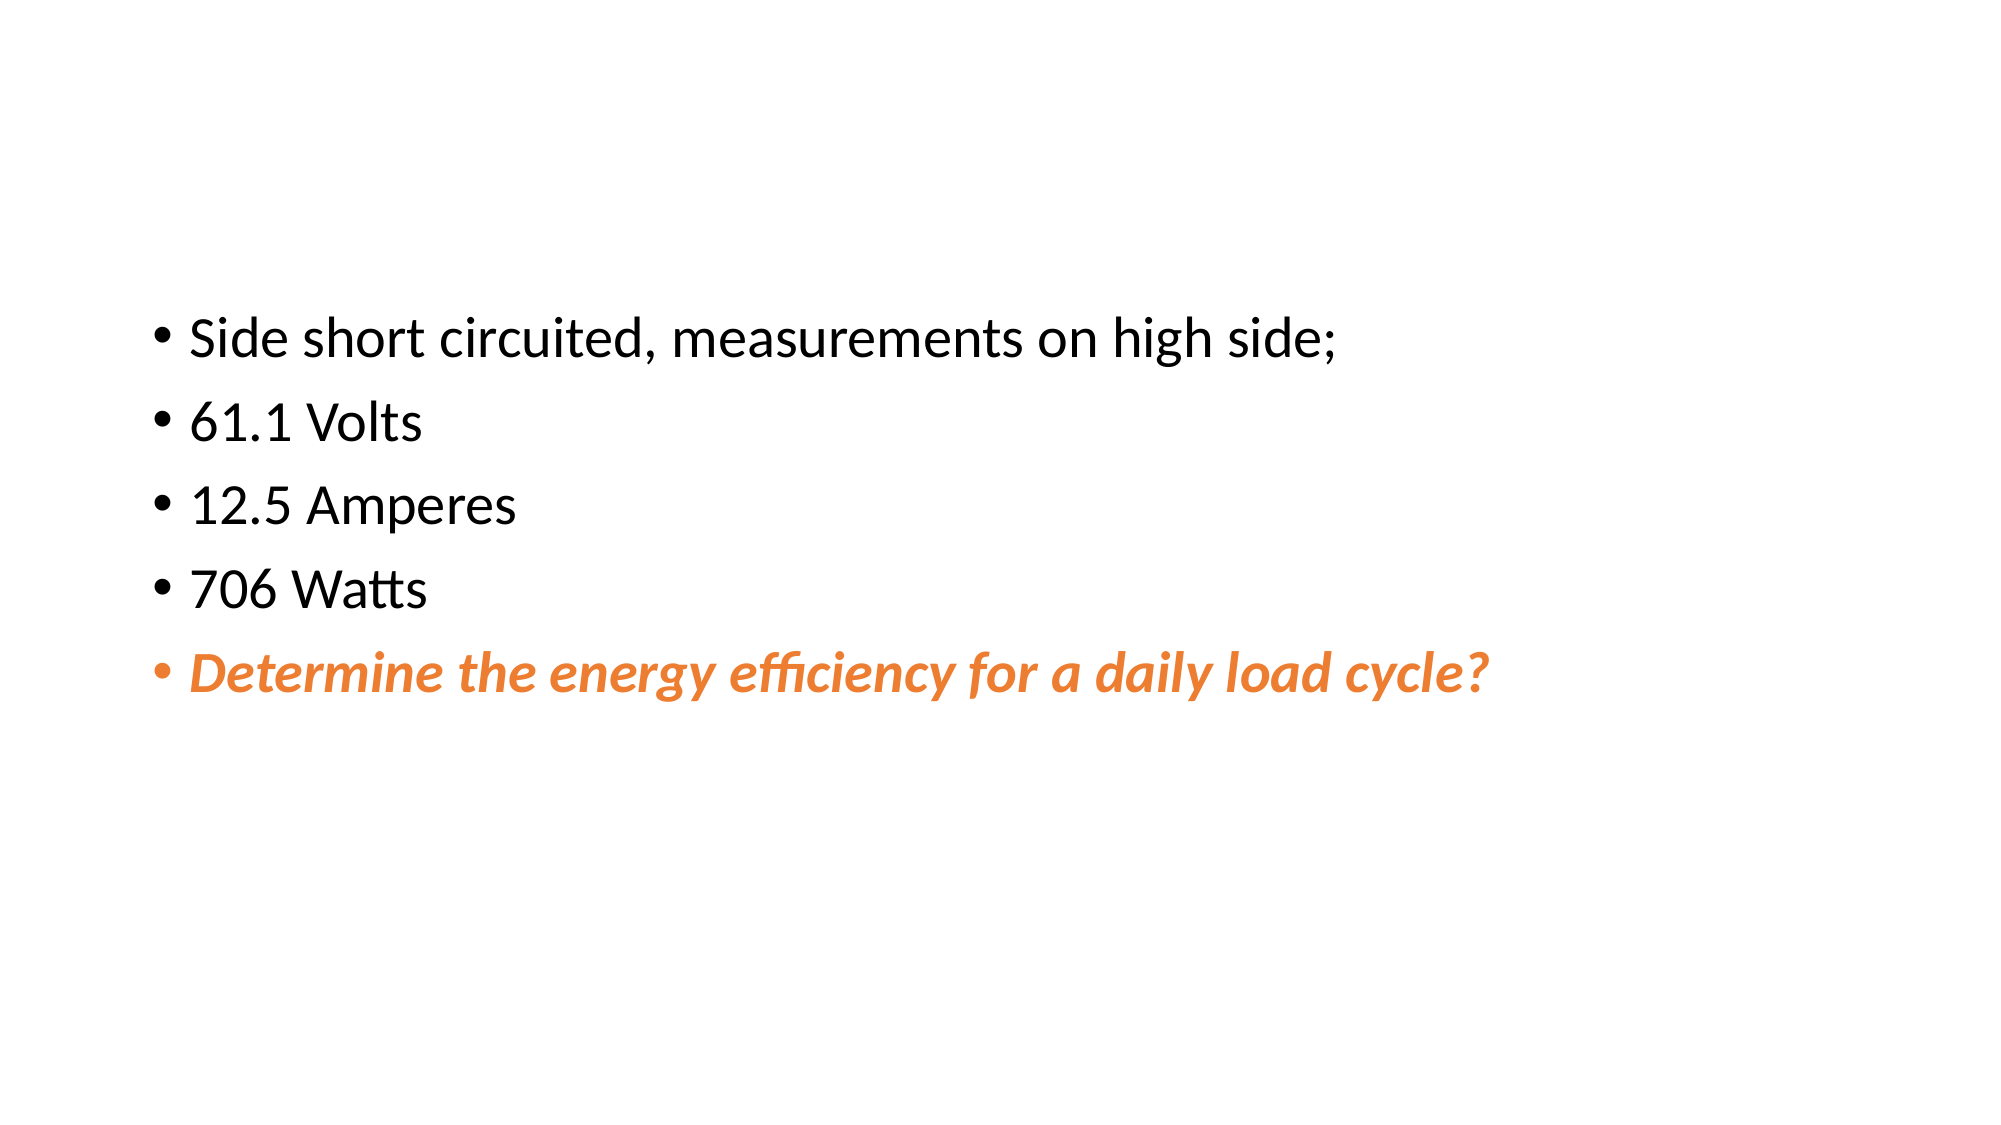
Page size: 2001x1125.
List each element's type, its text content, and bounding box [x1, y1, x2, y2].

list Side short circuited, measurements on high side; 61.1 Volts 12.5 Amperes 706 Watts Determine the energy efficiency for a daily load cycle? [137, 299, 1863, 1014]
